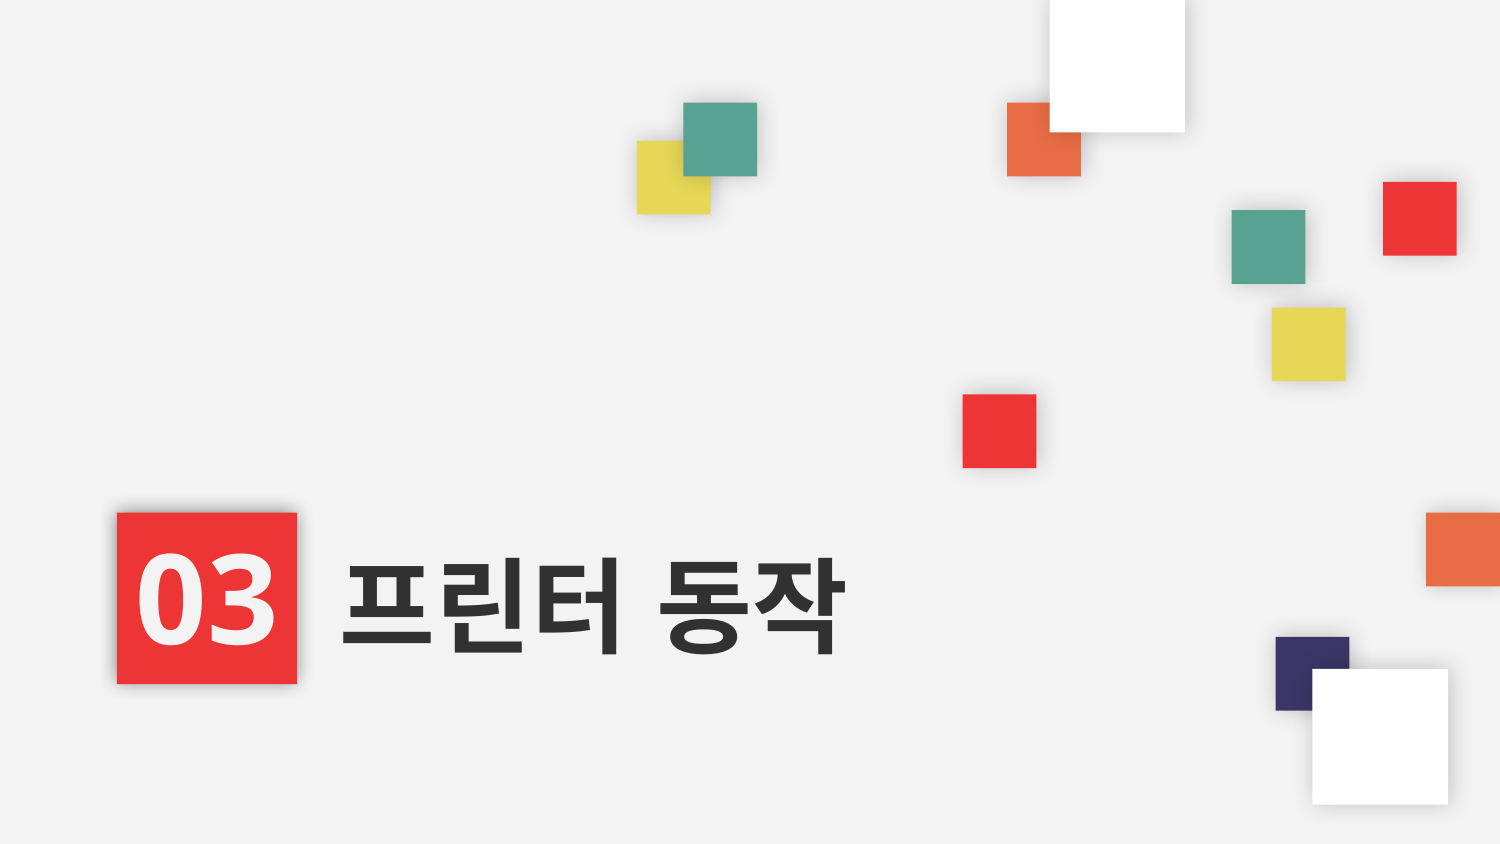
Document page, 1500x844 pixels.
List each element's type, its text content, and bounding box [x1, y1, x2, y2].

title 03 [116, 512, 298, 685]
title 프린터 동작 [324, 509, 957, 681]
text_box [962, 394, 1449, 805]
